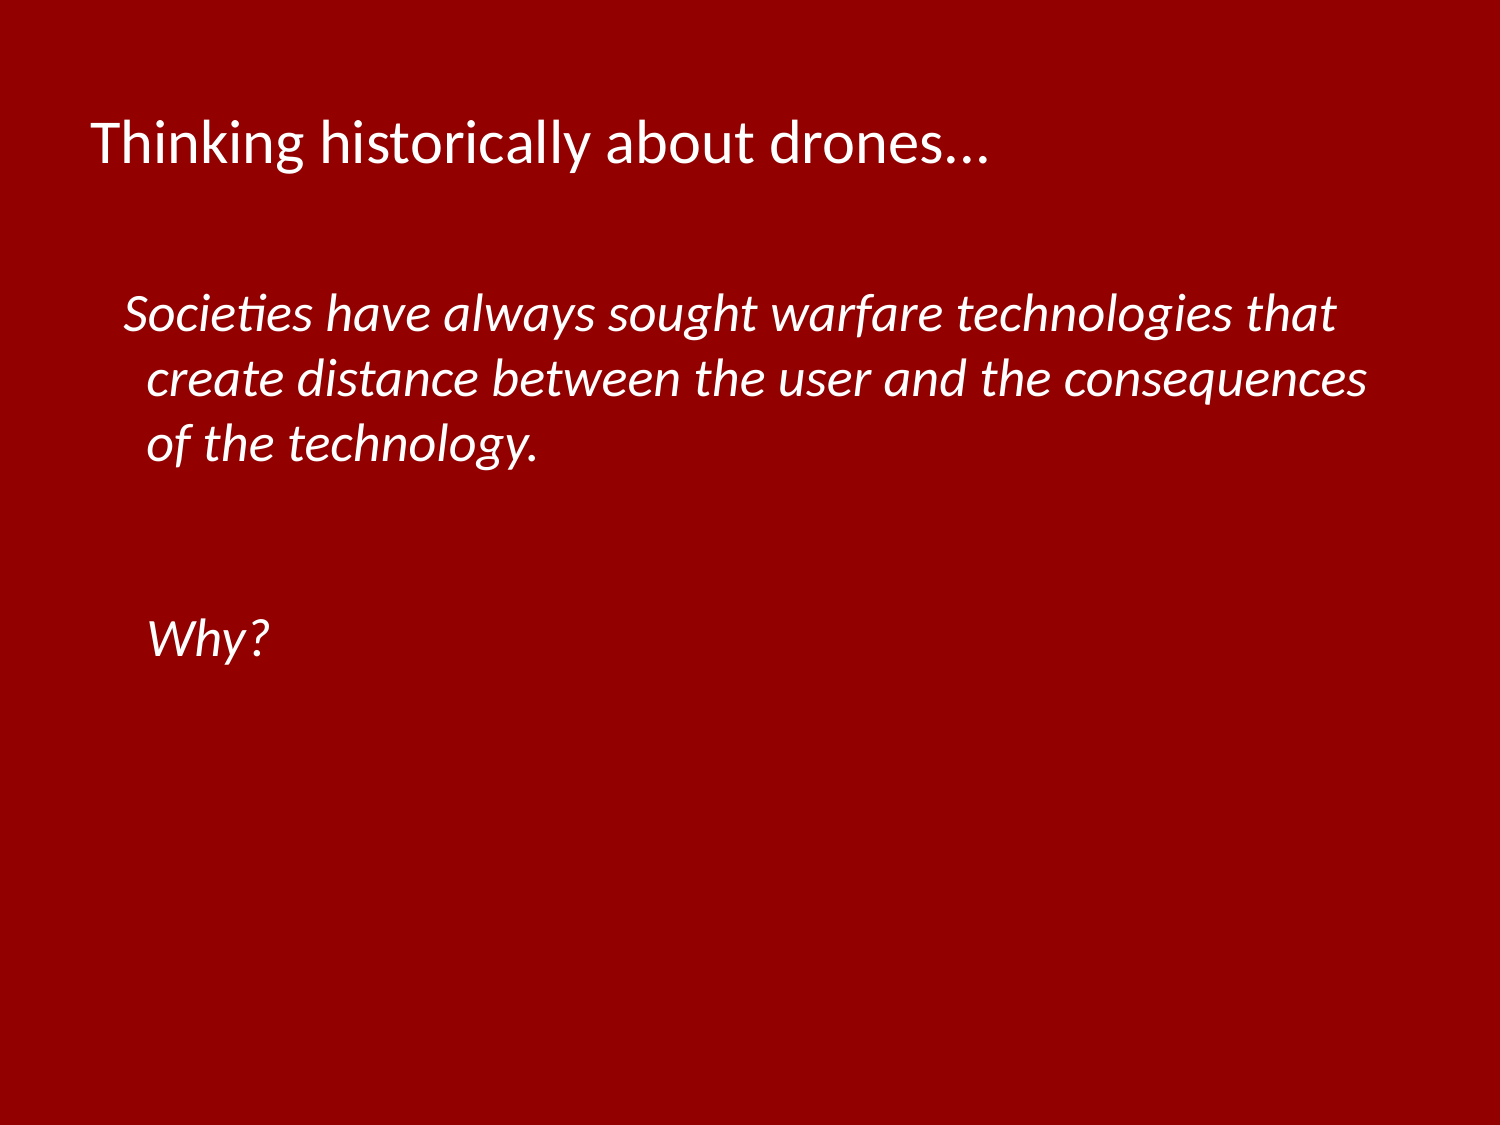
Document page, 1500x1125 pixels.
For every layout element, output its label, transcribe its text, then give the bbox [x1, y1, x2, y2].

list Societies have always sought warfare technologies that create distance between the user and the consequences of the technology. Why? [75, 262, 1425, 1005]
title Thinking historically about drones... [75, 45, 1425, 233]
